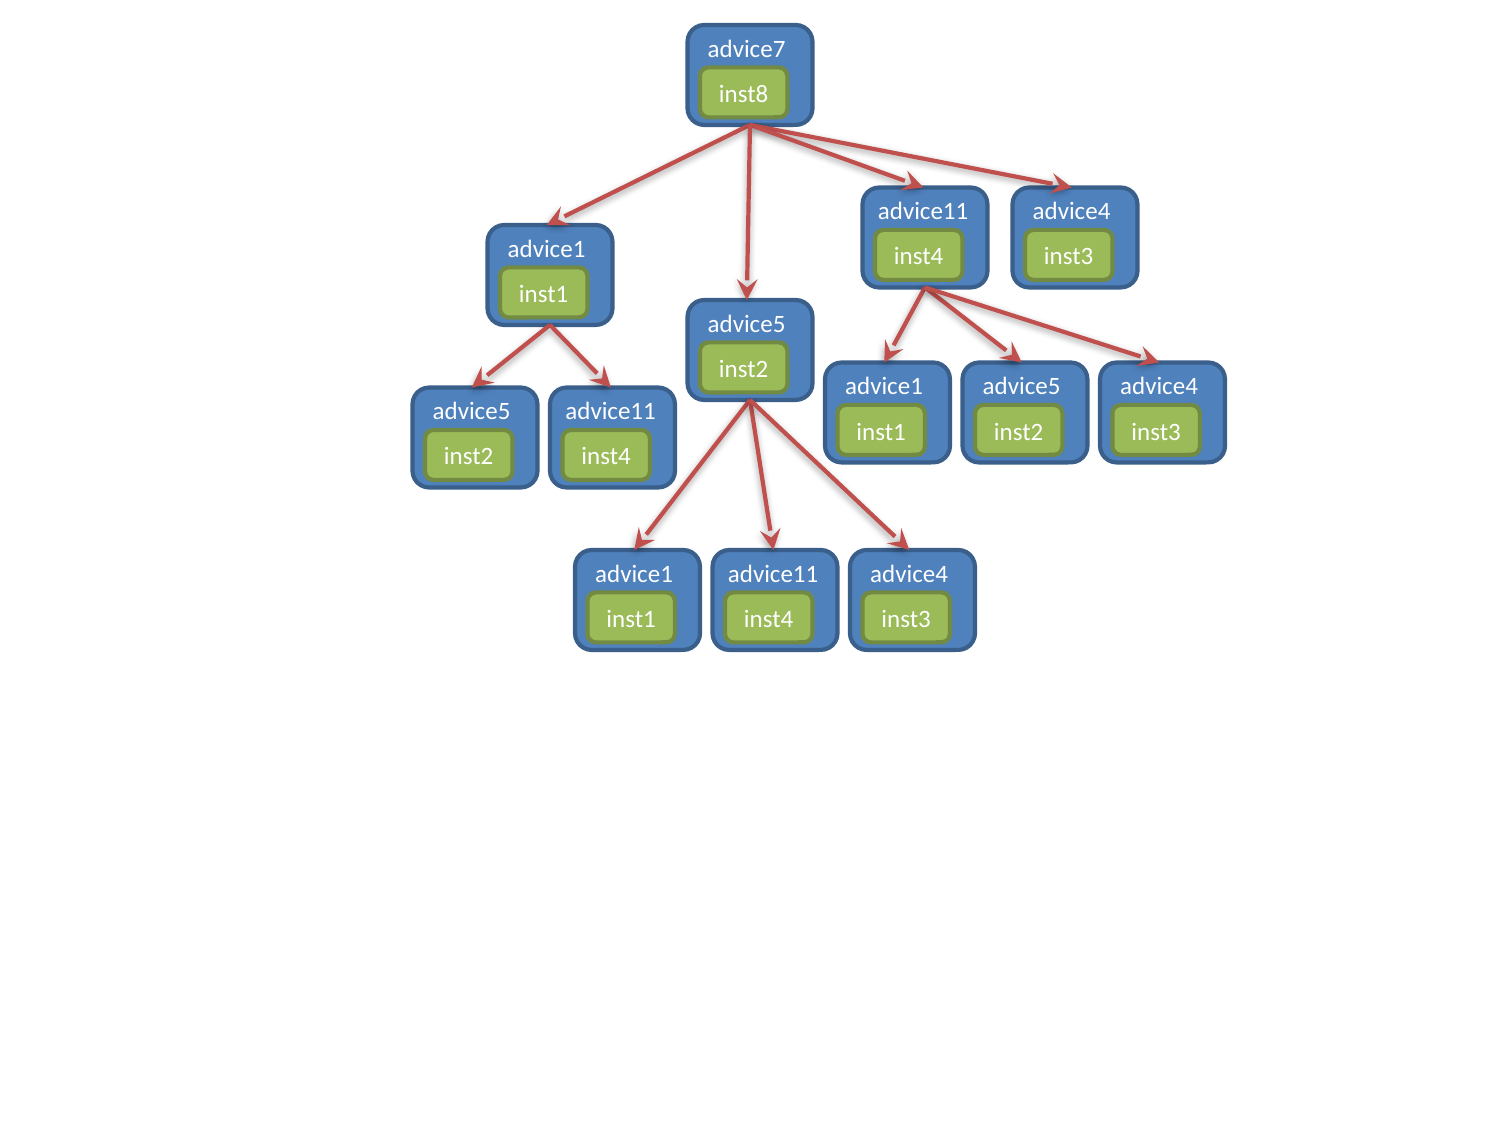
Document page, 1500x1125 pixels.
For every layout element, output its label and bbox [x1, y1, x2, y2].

text_box [598, 73, 699, 277]
text_box [1004, 207, 1080, 443]
text_box [754, 395, 905, 555]
text_box [849, 549, 976, 651]
text_box [805, 69, 869, 244]
text_box [487, 224, 613, 326]
text_box [687, 24, 813, 126]
text_box [962, 362, 1088, 463]
text_box [824, 362, 951, 463]
text_box [412, 387, 538, 488]
text_box [712, 549, 838, 651]
text_box [616, 416, 749, 533]
text_box [935, 276, 999, 374]
text_box [574, 549, 701, 651]
text_box [660, 210, 837, 215]
text_box [549, 387, 676, 488]
text_box [548, 325, 612, 387]
text_box [686, 462, 749, 487]
text_box [1099, 362, 1226, 463]
text_box [479, 316, 543, 396]
text_box [862, 246, 874, 288]
text_box [946, 187, 988, 274]
text_box [879, 0, 943, 303]
text_box [1012, 187, 1138, 288]
text_box [687, 299, 813, 401]
text_box [866, 304, 930, 346]
